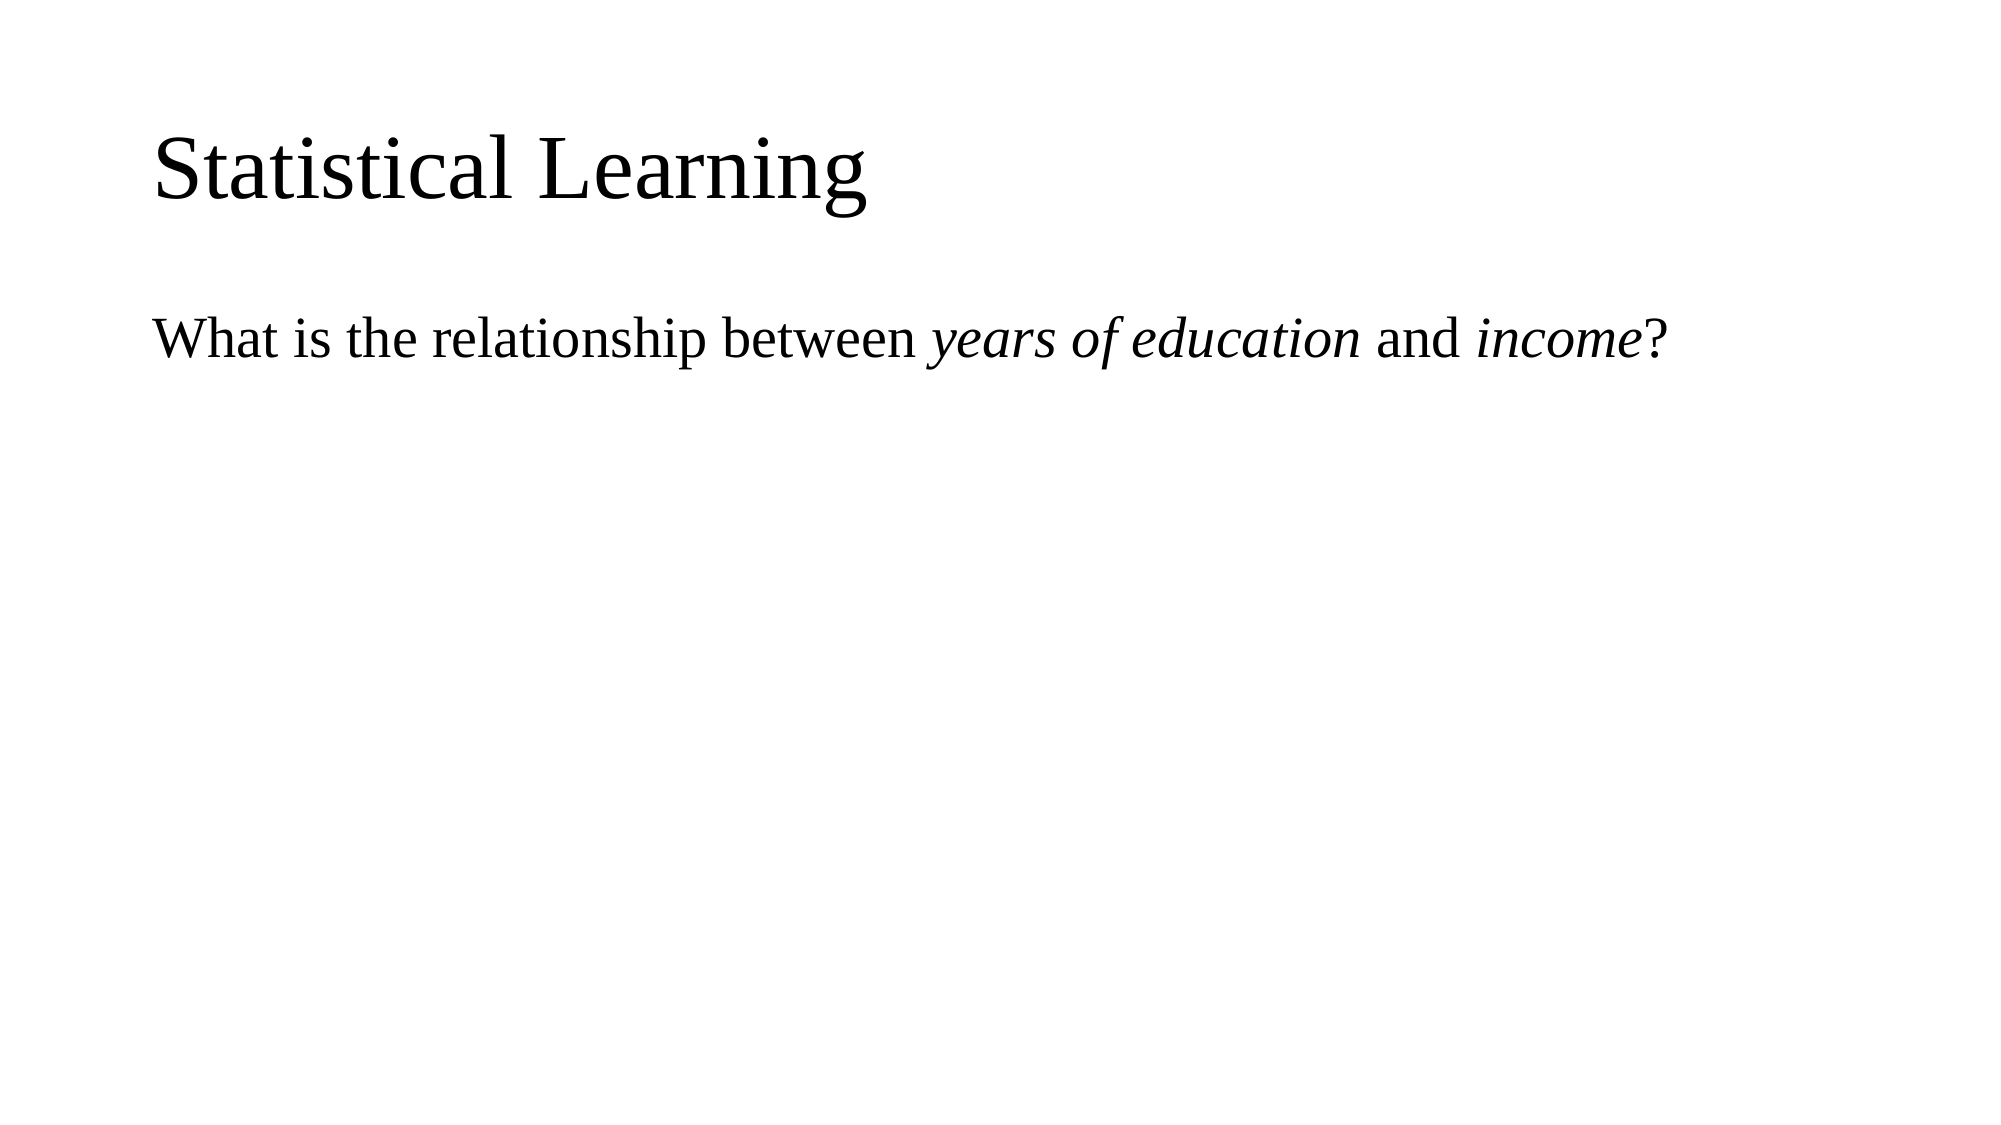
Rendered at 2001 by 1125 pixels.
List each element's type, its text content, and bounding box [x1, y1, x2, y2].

list What is the relationship between years of education and income? [137, 299, 1863, 1014]
title Statistical Learning [137, 59, 1863, 278]
